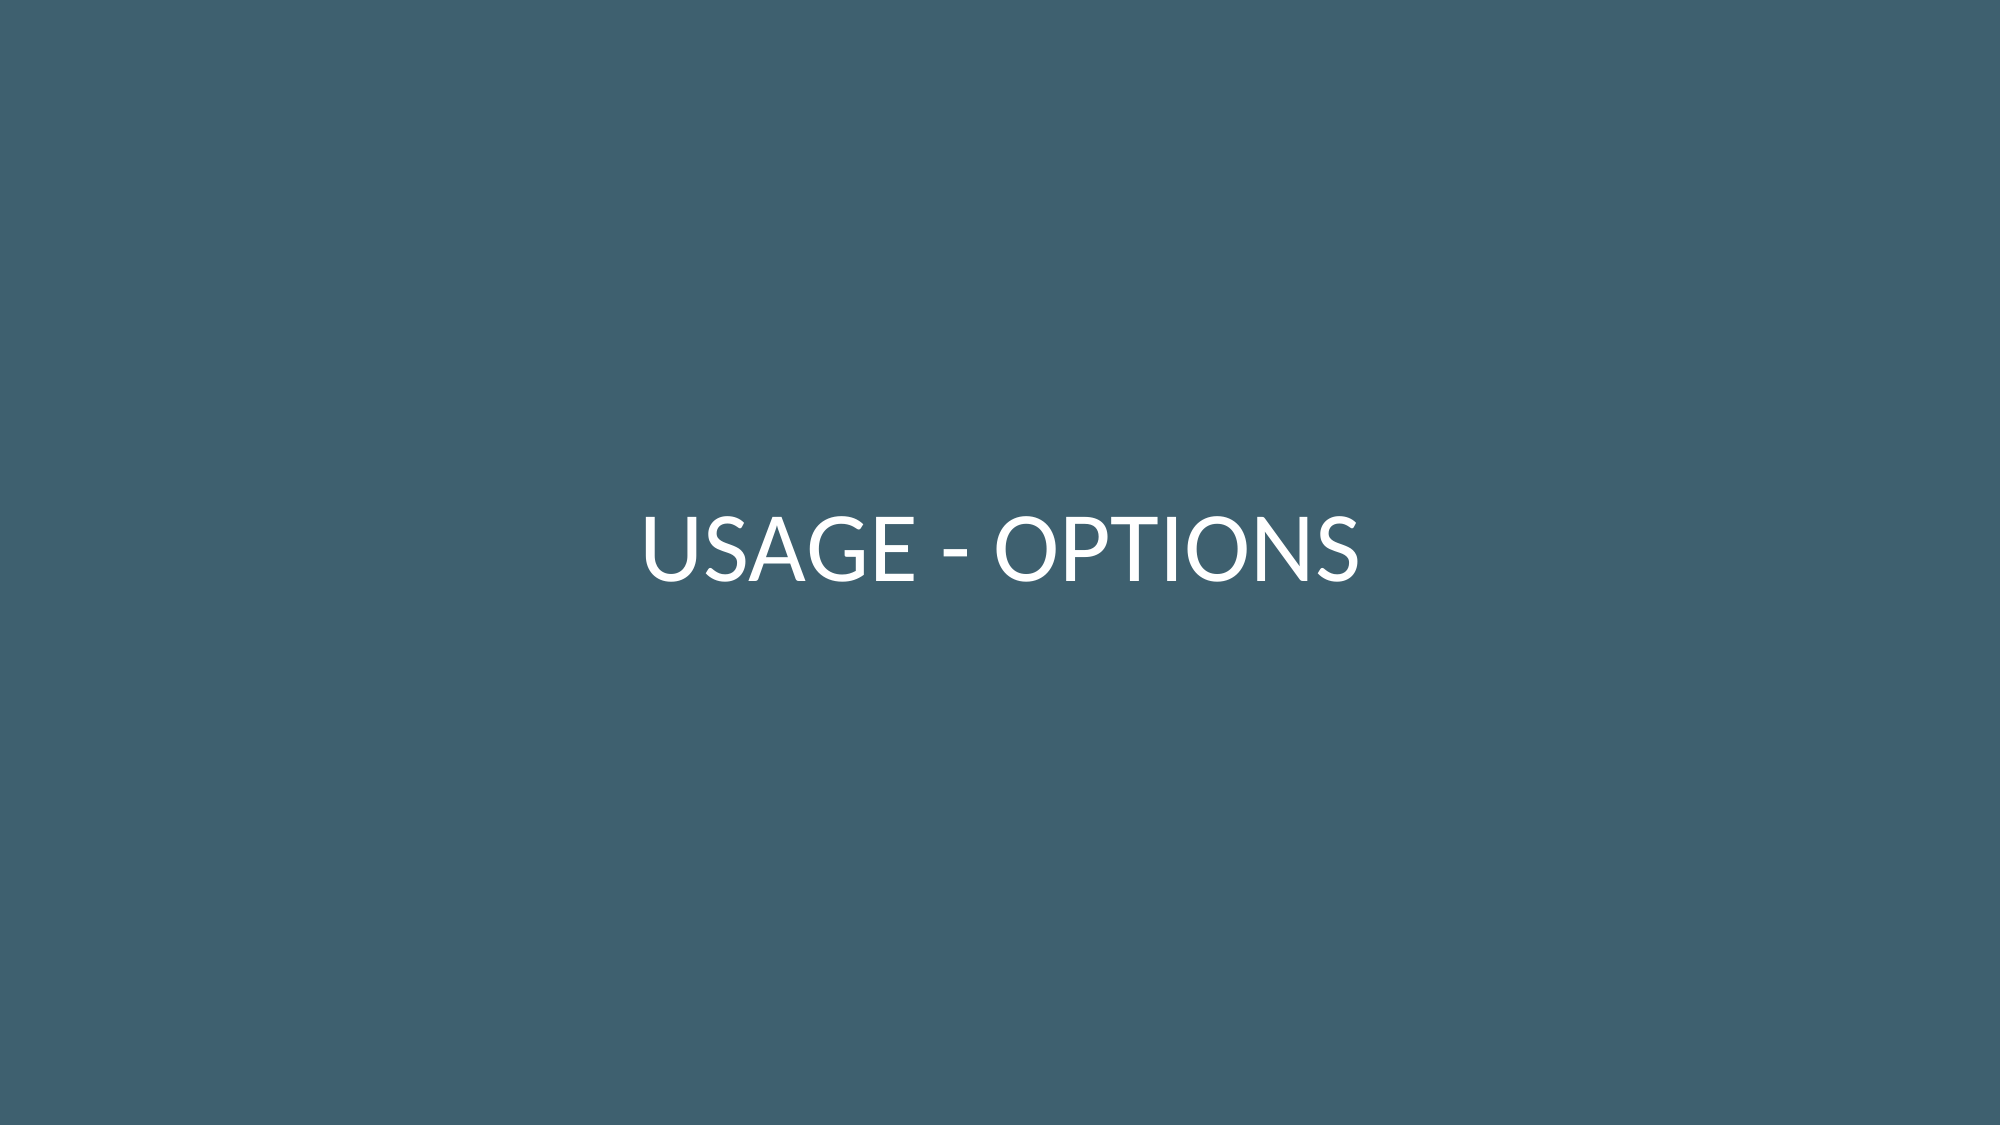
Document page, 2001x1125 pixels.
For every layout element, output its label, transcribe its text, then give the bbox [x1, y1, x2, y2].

title Usage - options [136, 296, 1865, 603]
